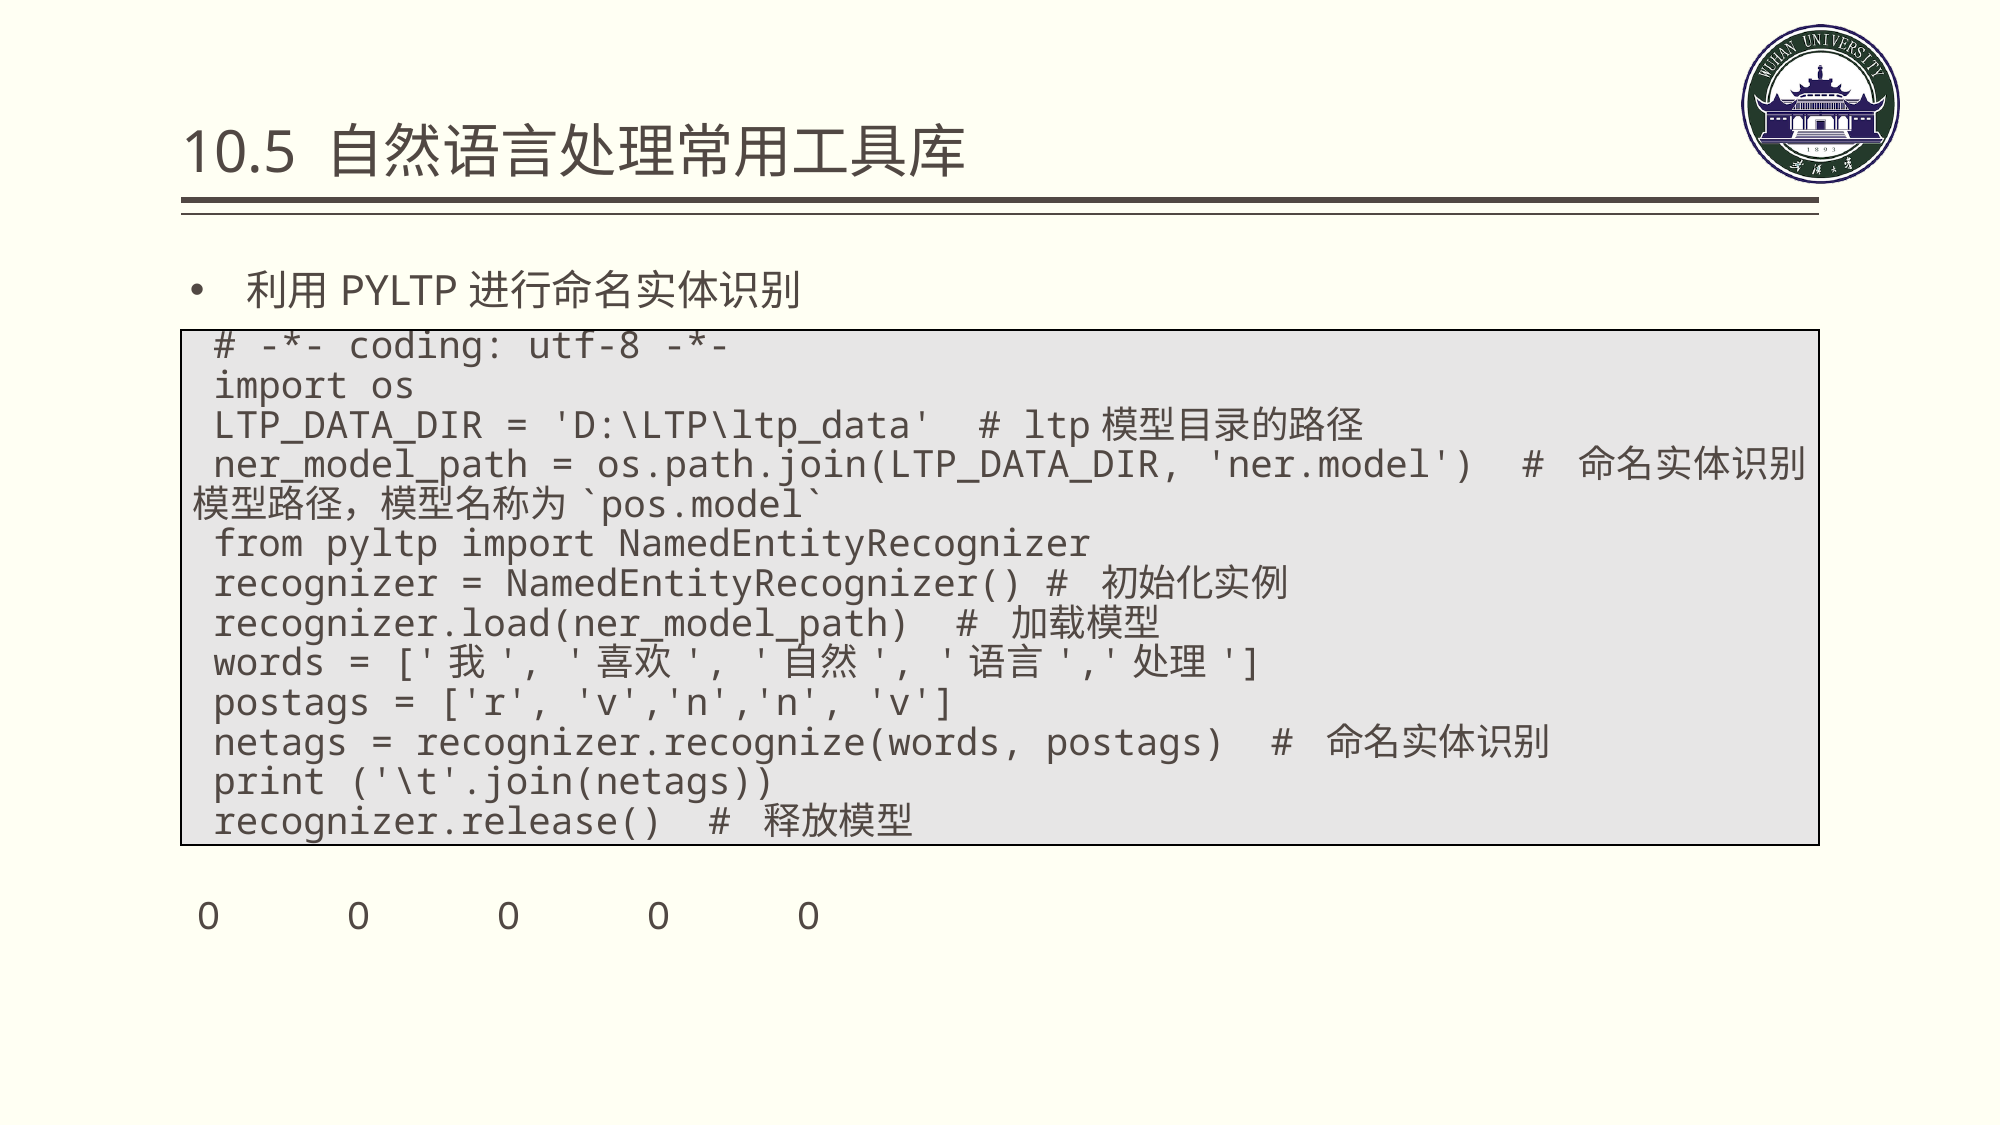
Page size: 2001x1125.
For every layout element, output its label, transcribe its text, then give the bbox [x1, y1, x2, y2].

table_cell ner_model_path = os.path.join(LTP_DATA_DIR, 'ner.model') # 命名实体识别模型路径，模型名称为`pos.model` [182, 449, 1818, 528]
table_cell recognizer = NamedEntityRecognizer() # 初始化实例 [182, 568, 1818, 608]
table_cell postags = ['r', 'v','n','n', 'v'] [182, 687, 1818, 726]
text_box 利用PYLTP进行命名实体识别 [175, 256, 1813, 322]
table_cell netags = recognizer.recognize(words, postags) # 命名实体识别 [182, 726, 1818, 766]
table_cell recognizer.load(ner_model_path) # 加载模型 [182, 608, 1818, 647]
table_cell from pyltp import NamedEntityRecognizer [182, 528, 1818, 568]
table_header # -*- coding: utf-8 -*- [182, 331, 1818, 370]
title 10.5 自然语言处理常用工具库 [181, 12, 1819, 193]
table_cell print ('\t'.join(netags)) [182, 766, 1818, 806]
text_box O O O O O [182, 884, 835, 945]
picture [1819, 24, 1900, 184]
table_cell import os [182, 370, 1818, 409]
table_cell recognizer.release() # 释放模型 [182, 806, 1818, 844]
table_cell LTP_DATA_DIR = 'D:\LTP\ltp_data' # ltp模型目录的路径 [182, 409, 1818, 449]
table_cell words = ['我', '喜欢', '自然', '语言','处理'] [182, 647, 1818, 687]
